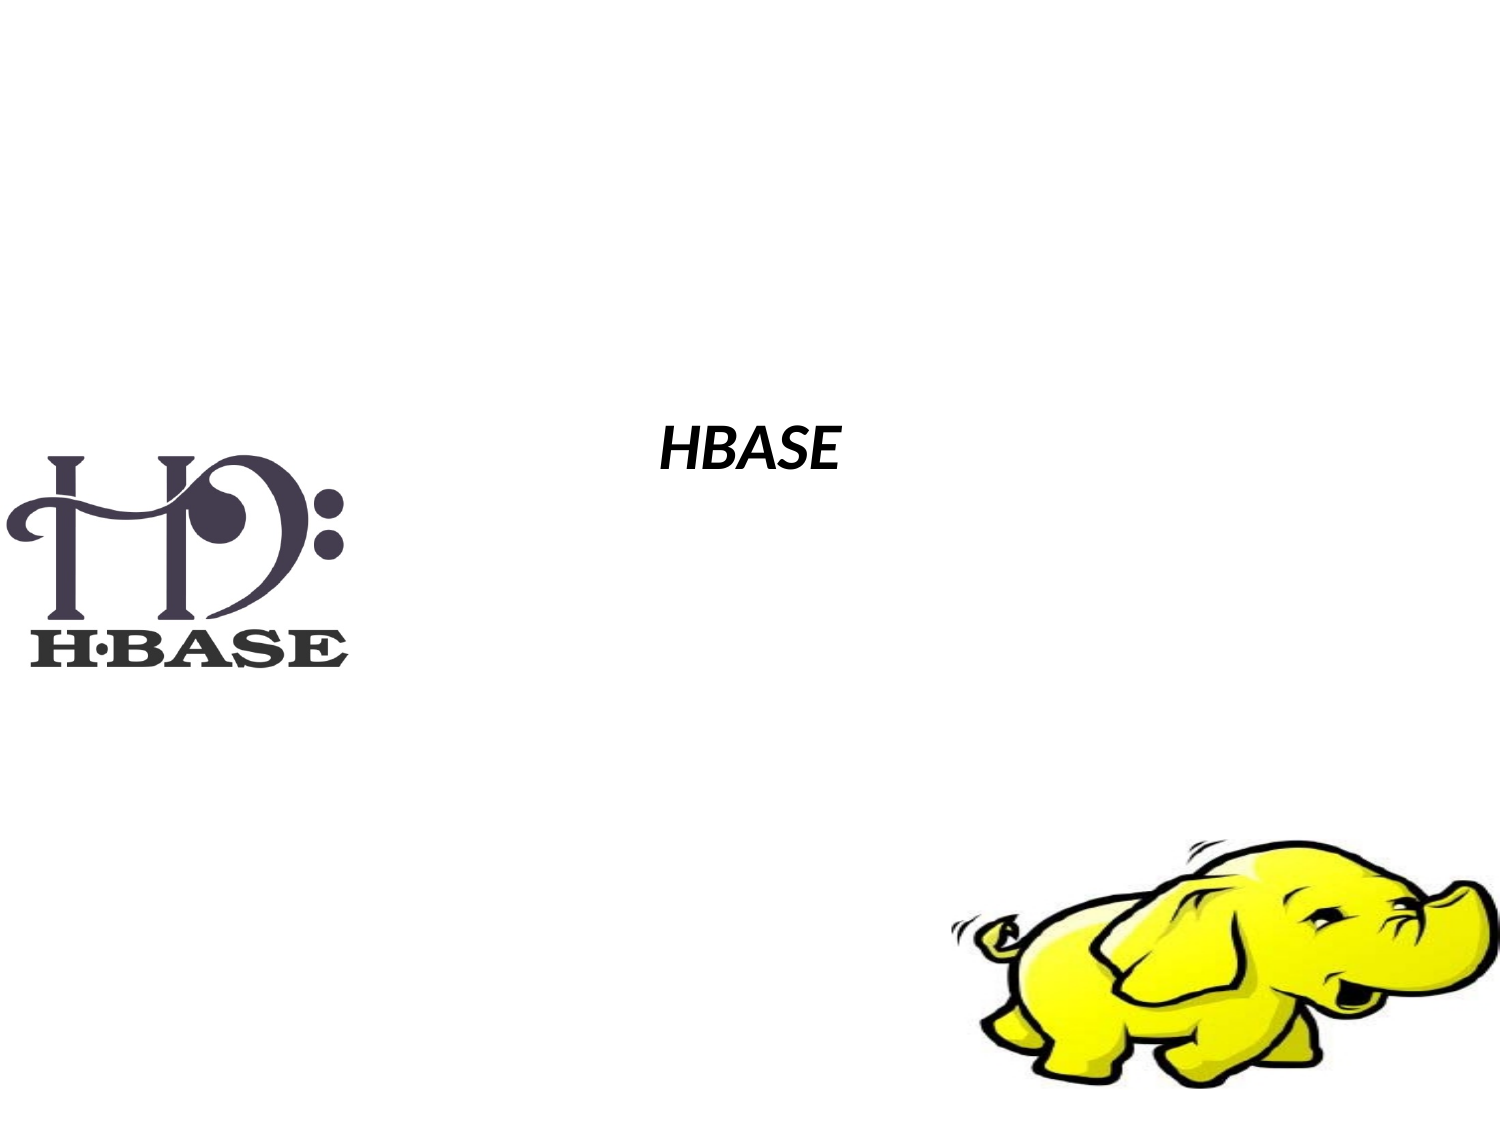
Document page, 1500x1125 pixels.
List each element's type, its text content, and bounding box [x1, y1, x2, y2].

picture [0, 439, 365, 688]
title HBASE [87, 287, 1413, 599]
picture [949, 837, 1500, 1090]
